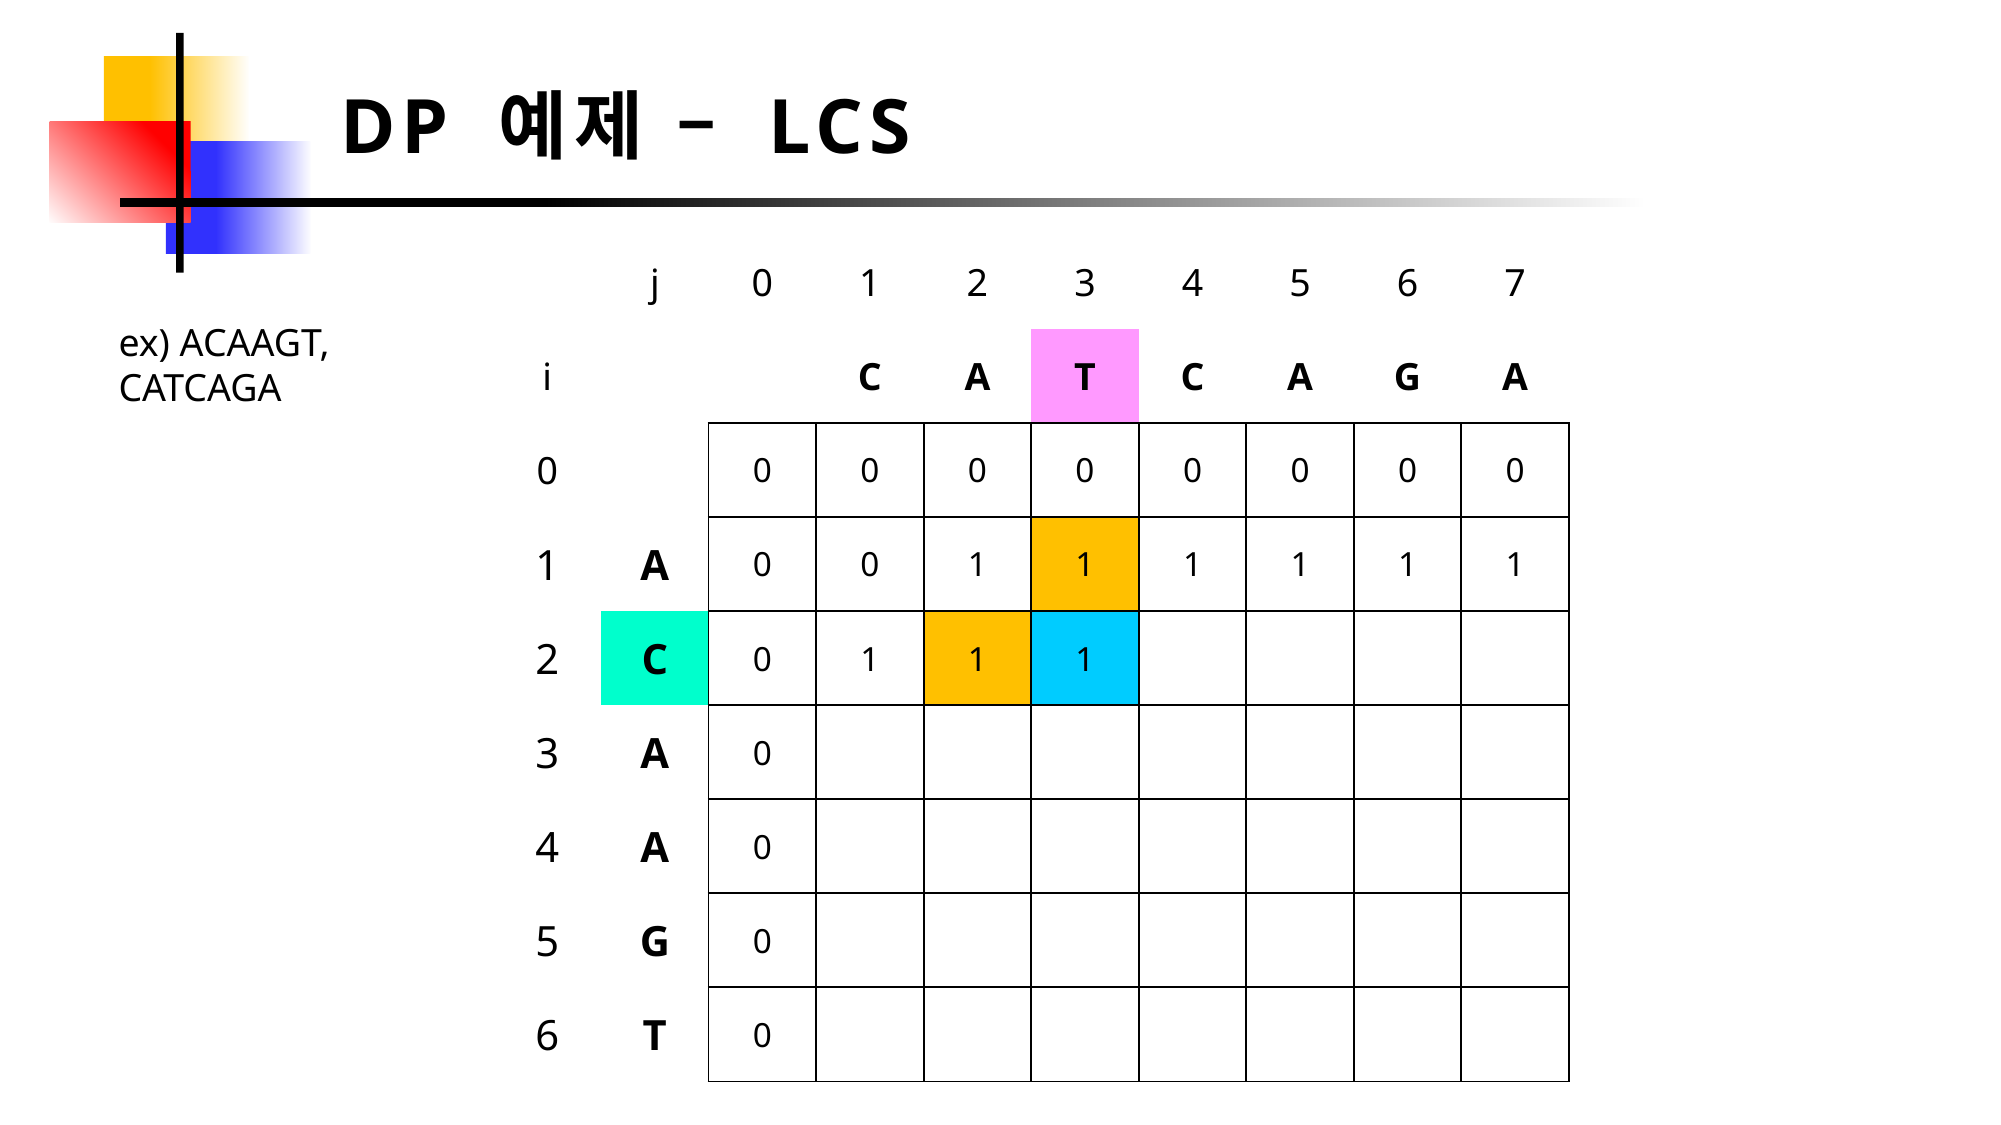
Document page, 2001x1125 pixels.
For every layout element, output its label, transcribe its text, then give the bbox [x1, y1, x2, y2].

text_box ex) ACAAGT, CATCAGA [103, 311, 494, 416]
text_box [49, 32, 1644, 273]
